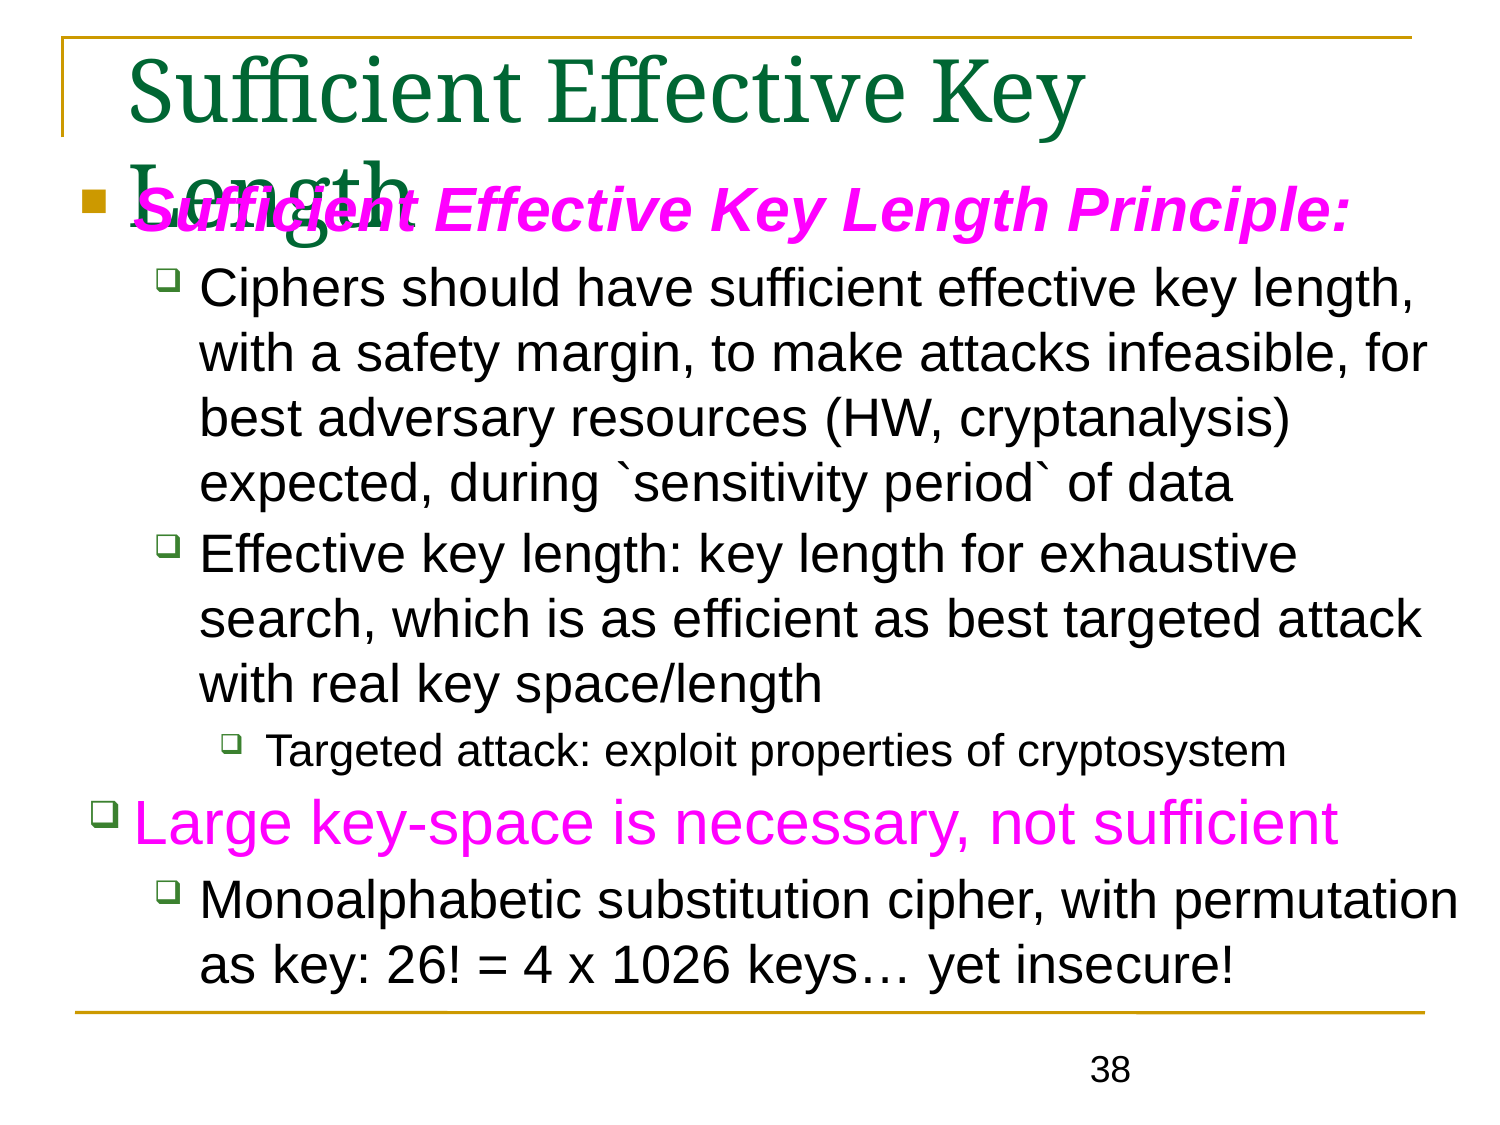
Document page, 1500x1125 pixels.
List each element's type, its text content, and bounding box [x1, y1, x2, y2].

title Sufficient Effective Key Length [112, 27, 1388, 161]
list Sufficient Effective Key Length Principle: Ciphers should have sufficient effective key length, with a safety margin, to make attacks infeasible, for best adversary resources (HW, cryptanalysis) expected, during `sensitivity period` of data Effective key length: key length for exhaustive search, which is as efficient as best targeted attack with real key space/length Targeted attack: exploit properties of cryptosystem Large key-space is necessary, not sufficient Monoalphabetic substitution cipher, with permutation as key: 26! = 4 x 1026 keys… yet insecure! [64, 161, 1483, 912]
slide_number 38 [1074, 1023, 1424, 1098]
